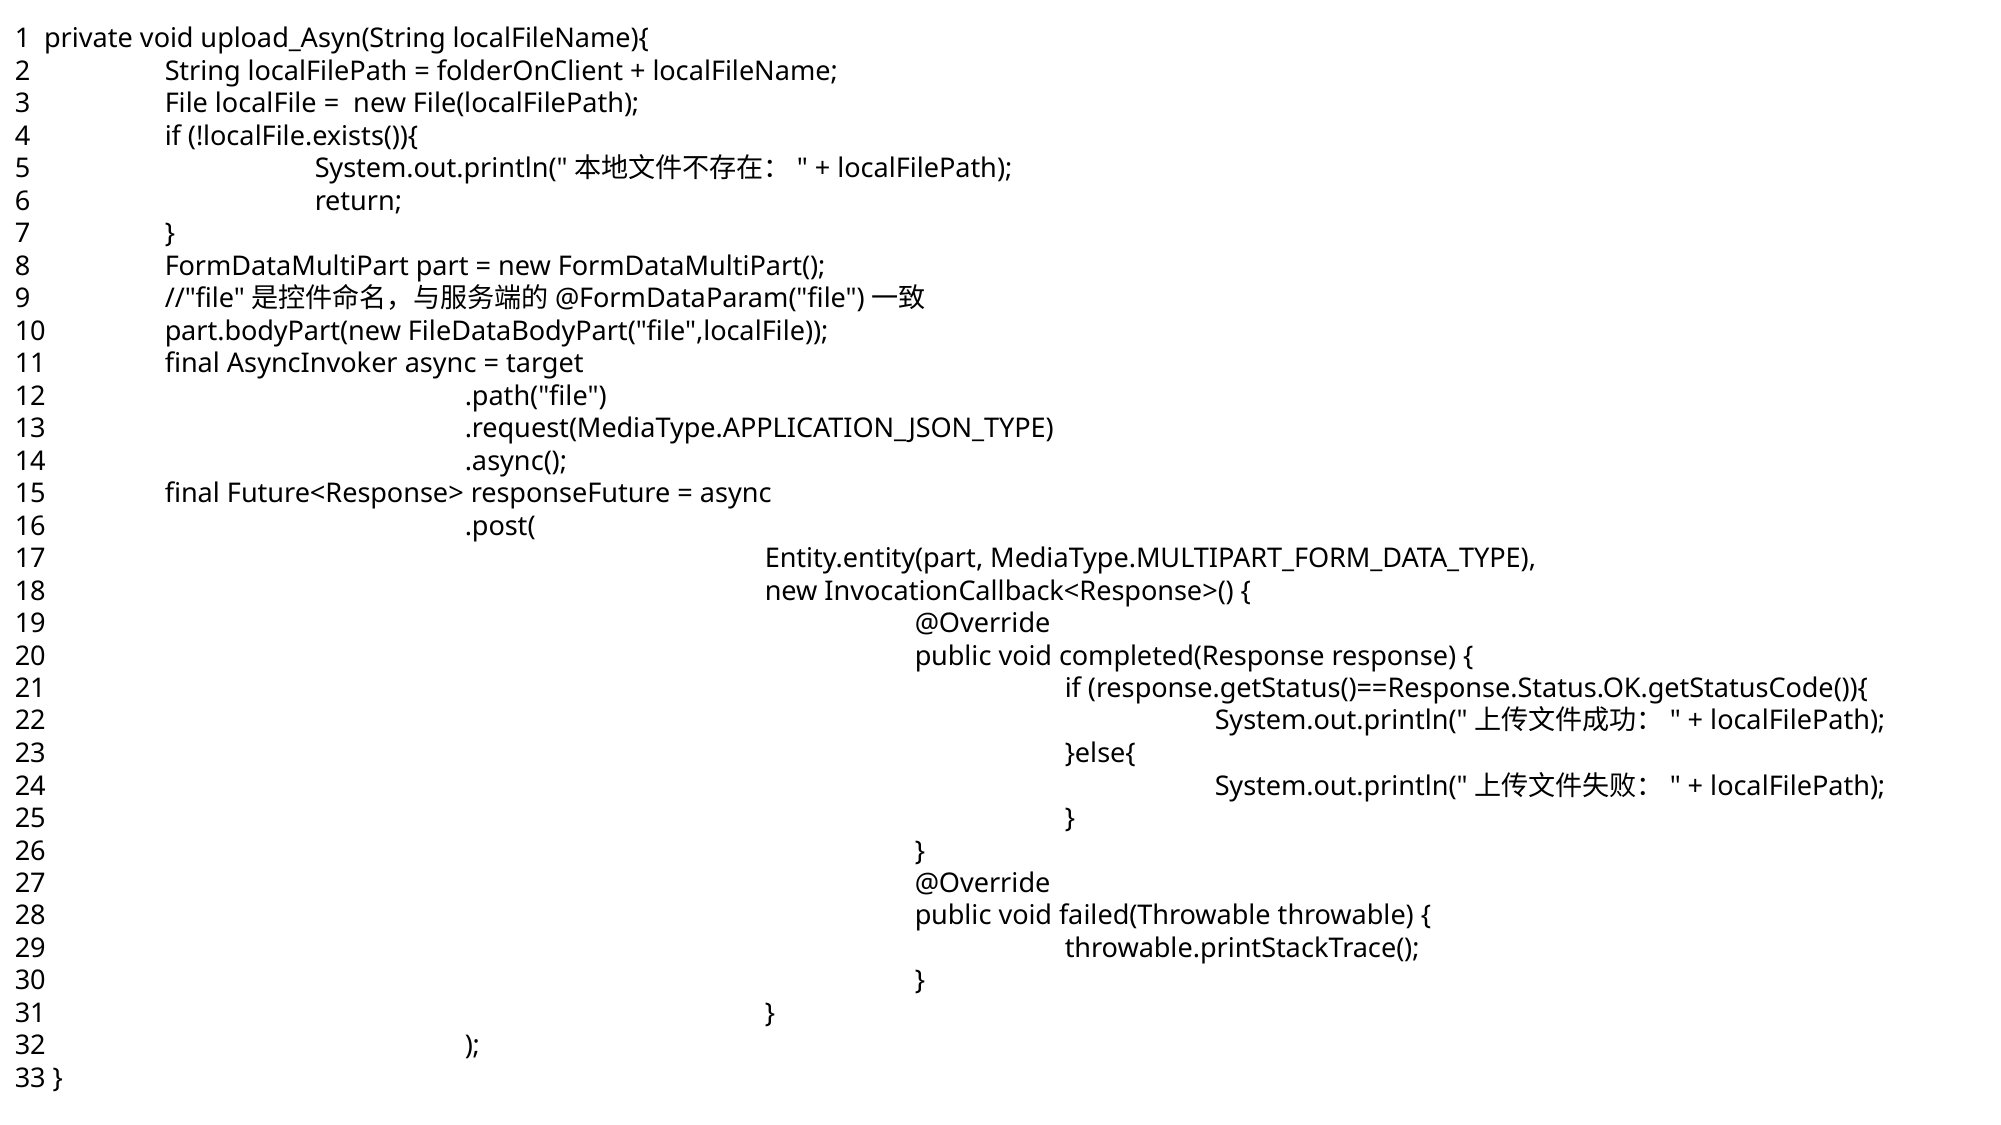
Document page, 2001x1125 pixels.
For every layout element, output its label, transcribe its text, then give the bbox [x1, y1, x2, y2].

text_box 1 private void upload_Asyn(String localFileName){ 2 String localFilePath = folderOnClient + localFileName; 3 File localFile = new File(localFilePath); 4 if (!localFile.exists()){ 5 System.out.println("本地文件不存在：" + localFilePath); 6 return; 7 } 8 FormDataMultiPart part = new FormDataMultiPart(); 9 //"file"是控件命名，与服务端的@FormDataParam("file")一致 10 part.bodyPart(new FileDataBodyPart("file",localFile)); 11 final AsyncInvoker async = target 12 .path("file") 13 .request(MediaType.APPLICATION_JSON_TYPE) 14 .async(); 15 final Future<Response> responseFuture = async 16 .post( 17 Entity.entity(part, MediaType.MULTIPART_FORM_DATA_TYPE), 18 new InvocationCallback<Response>() { 19 @Override 20 public void completed(Response response) { 21 if (response.getStatus()==Response.Status.OK.getStatusCode()){ 22 System.out.println("上传文件成功：" + localFilePath); 23 }else{ 24 System.out.println("上传文件失败：" + localFilePath); 25 } 26 } 27 @Override 28 public void failed(Throwable throwable) { 29 throwable.printStackTrace(); 30 } 31 } 32 ); 33 } [0, 13, 2000, 1101]
